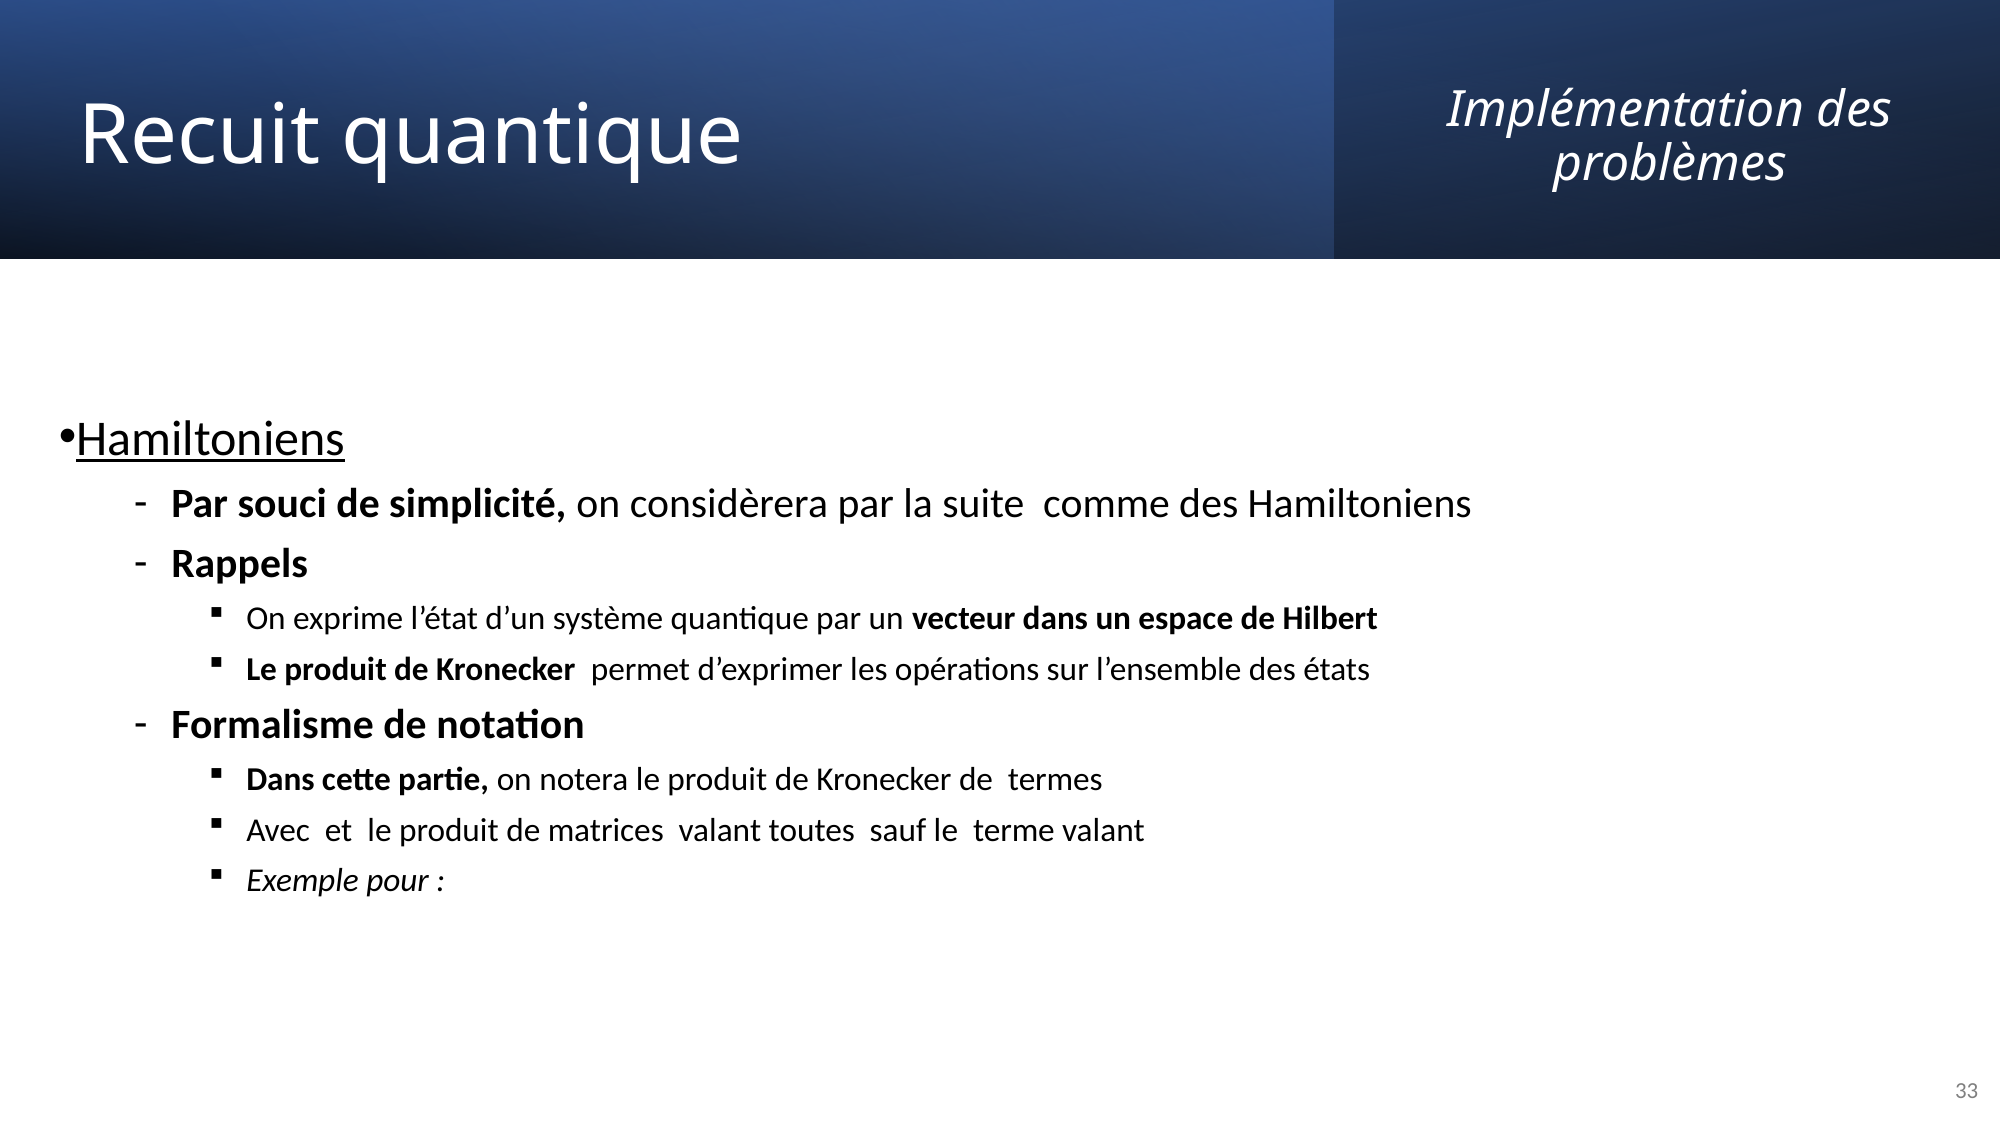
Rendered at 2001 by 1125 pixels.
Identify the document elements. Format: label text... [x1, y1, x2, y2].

text_box [0, 0, 2000, 259]
slide_number 33 [1920, 1058, 1994, 1119]
text_box [0, 260, 2000, 1125]
text_box Implémentation des problèmes [1382, 22, 1958, 252]
title Recuit quantique [63, 41, 1308, 233]
